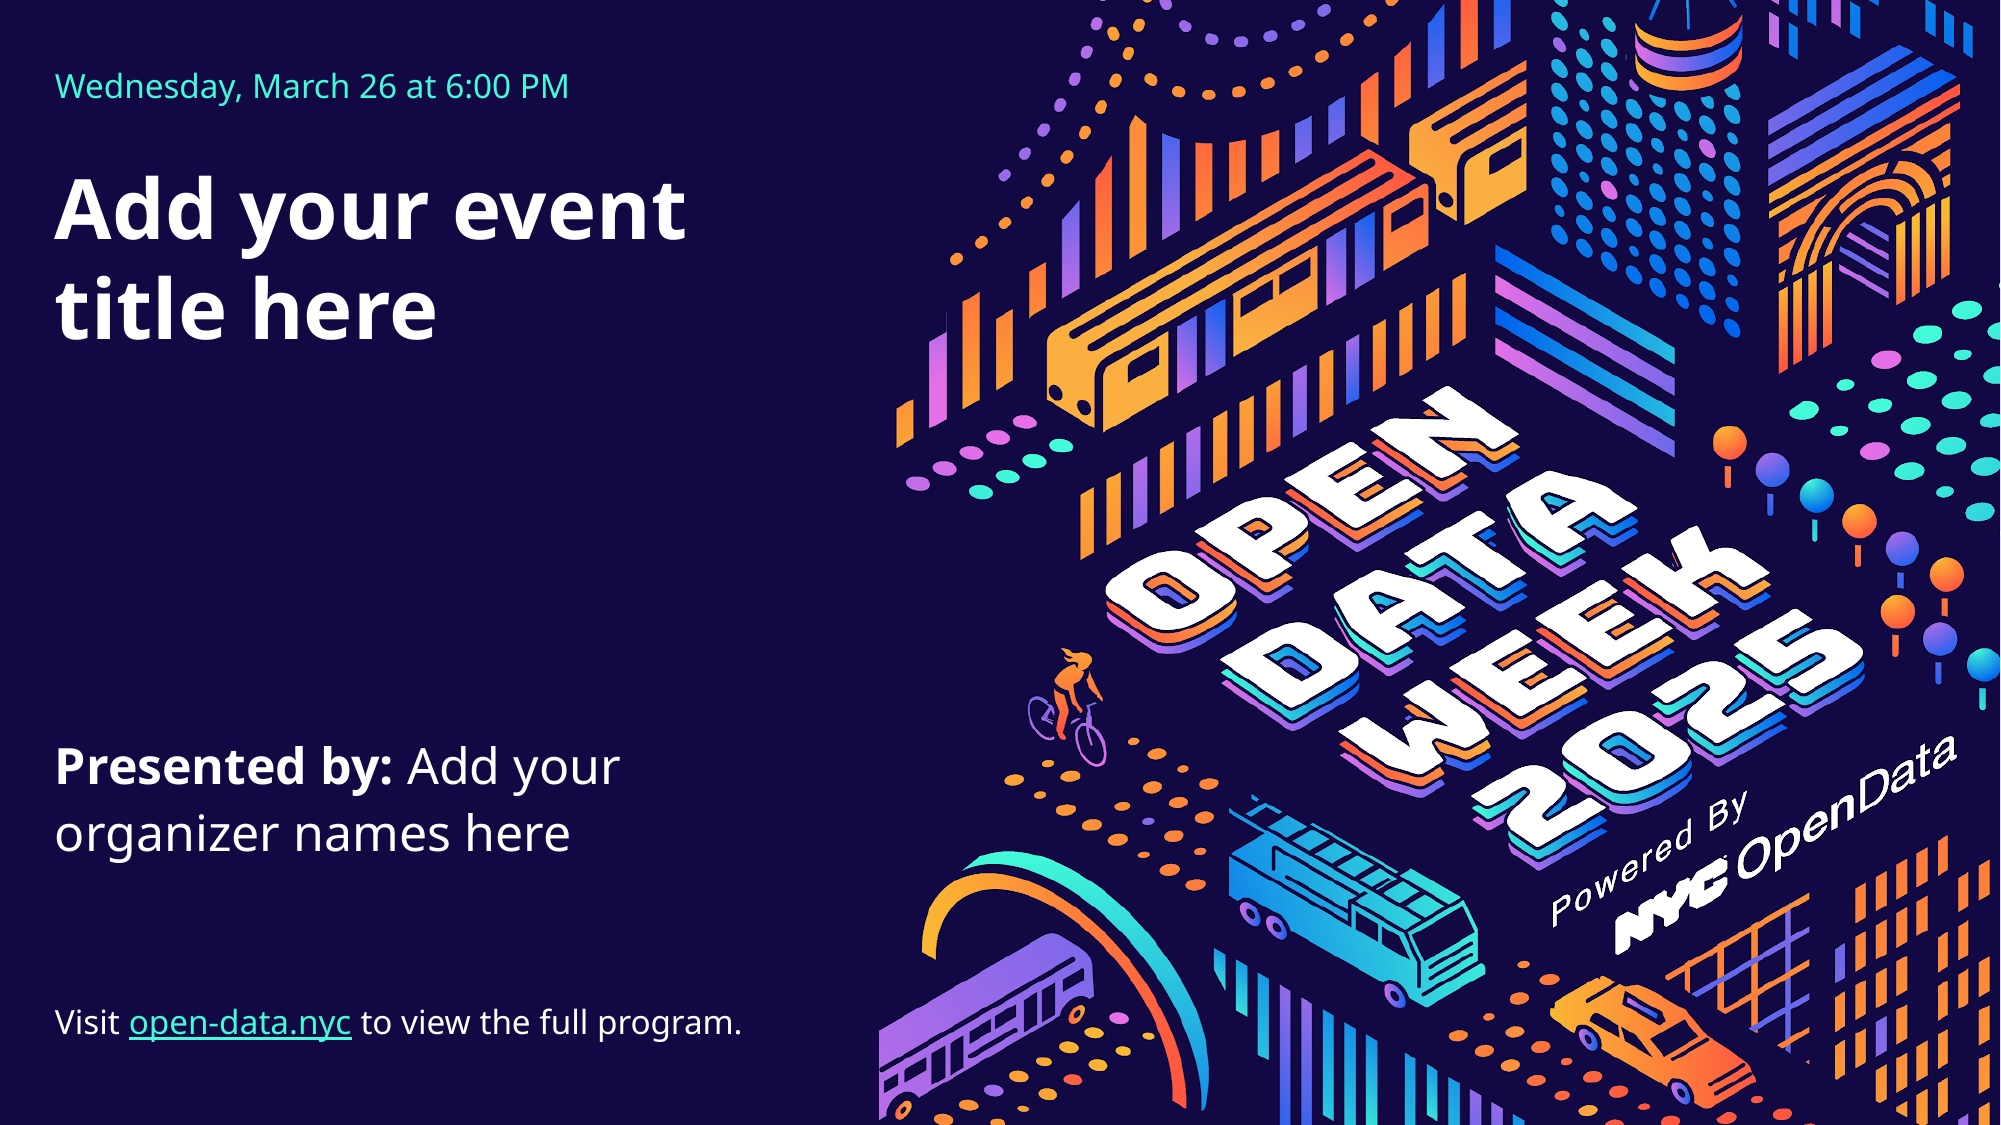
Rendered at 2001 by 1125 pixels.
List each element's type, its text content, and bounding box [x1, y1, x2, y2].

text_box Visit open-data.nyc to view the full program. [40, 986, 819, 1062]
text_box Wednesday, March 26 at 6:00 PM [40, 50, 819, 142]
picture [879, 0, 2001, 1125]
text_box Presented by: Add your organizer names here [40, 711, 832, 927]
text_box Add your event title here [40, 142, 819, 711]
